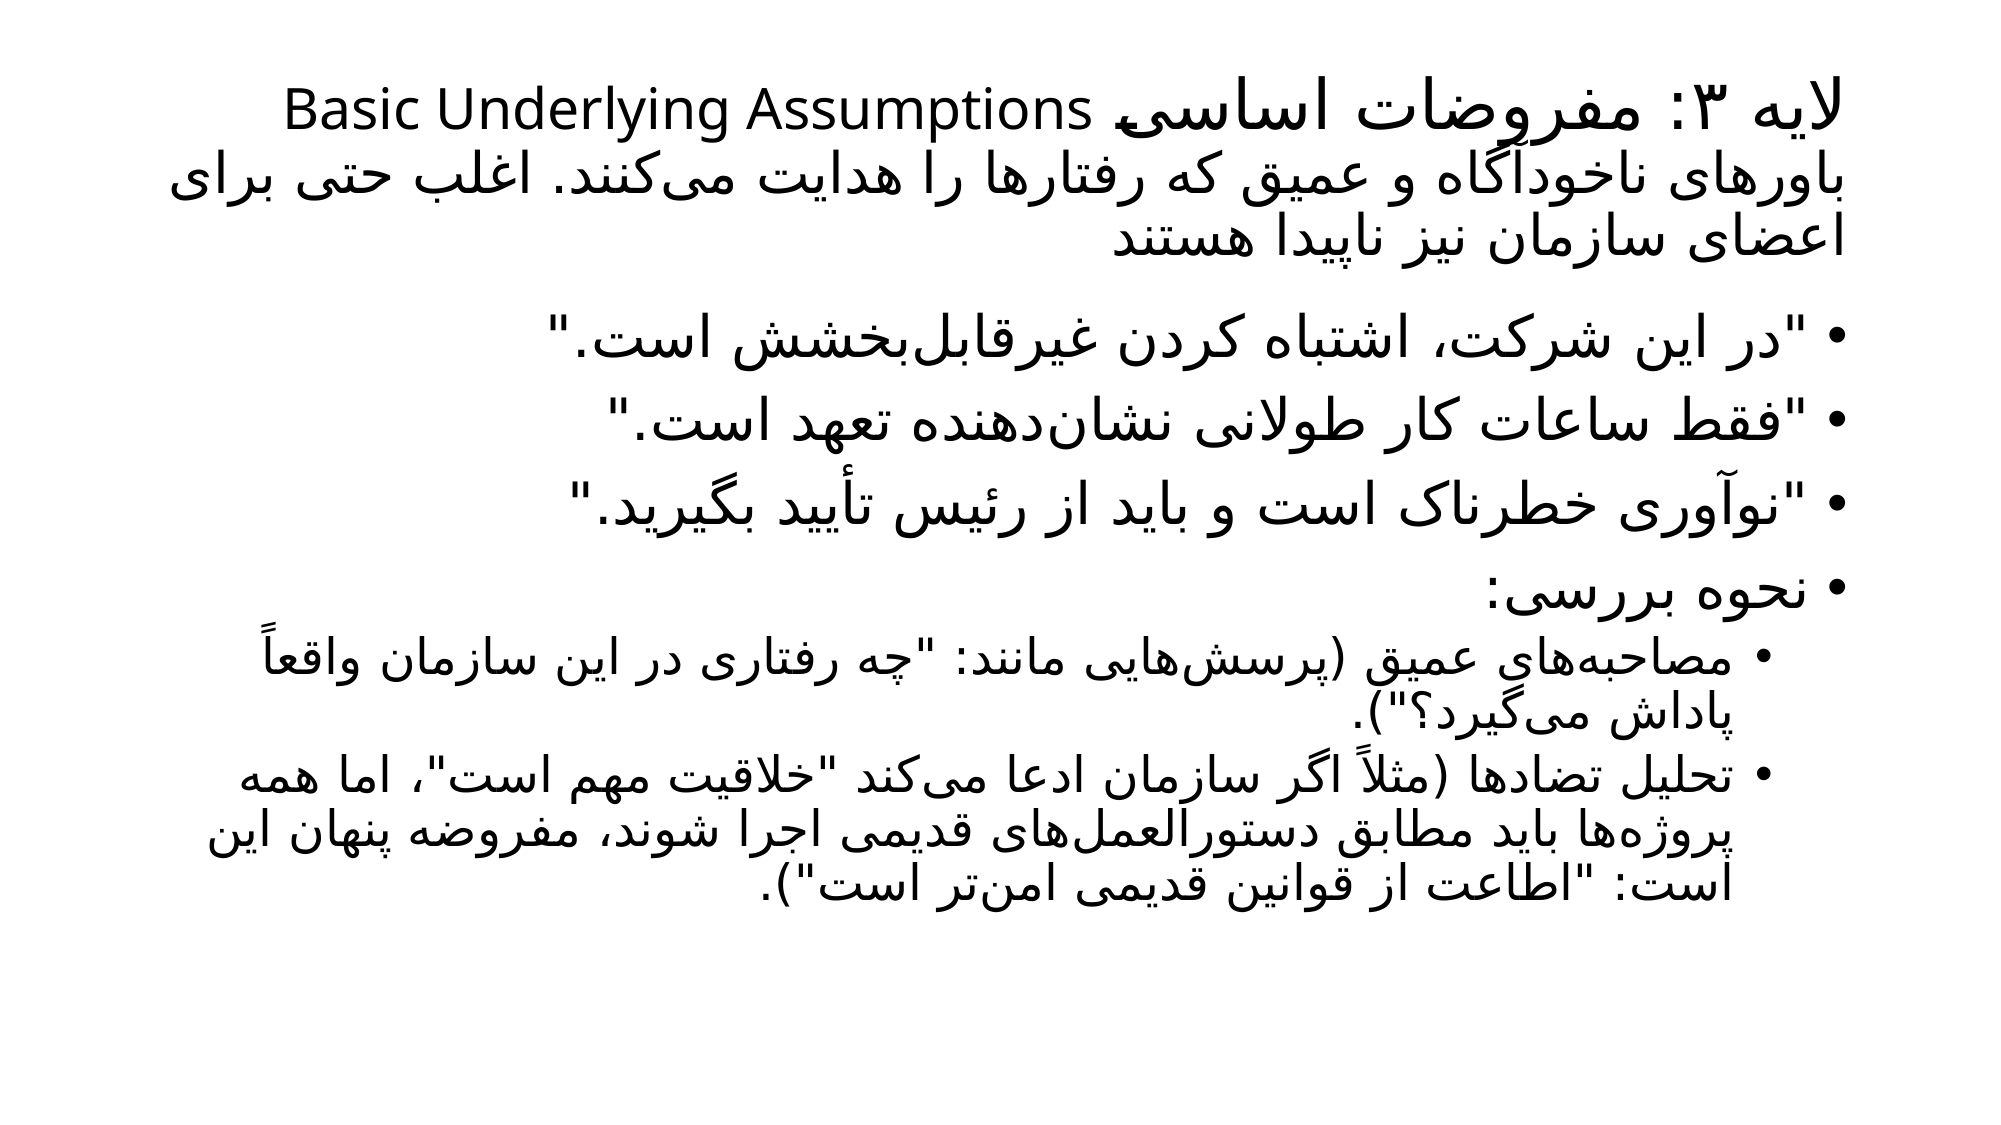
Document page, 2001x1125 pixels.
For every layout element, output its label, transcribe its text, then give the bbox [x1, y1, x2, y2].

title لایه ۳: مفروضات اساسی Basic Underlying Assumptions باورهای ناخودآگاه و عمیق که رفتارها را هدایت می‌کنند. اغلب حتی برای اعضای سازمان نیز ناپیدا هستند [137, 59, 1863, 278]
list "در این شرکت، اشتباه کردن غیرقابل‌بخشش است." "فقط ساعات کار طولانی نشان‌دهنده تعهد است." "نوآوری خطرناک است و باید از رئیس تأیید بگیرید." نحوه بررسی: مصاحبه‌های عمیق (پرسش‌هایی مانند: "چه رفتاری در این سازمان واقعاً پاداش می‌گیرد؟"). تحلیل تضادها (مثلاً اگر سازمان ادعا می‌کند "خلاقیت مهم است"، اما همه پروژه‌ها باید مطابق دستورالعمل‌های قدیمی اجرا شوند، مفروضه پنهان این است: "اطاعت از قوانین قدیمی امن‌تر است"). [137, 299, 1863, 1014]
